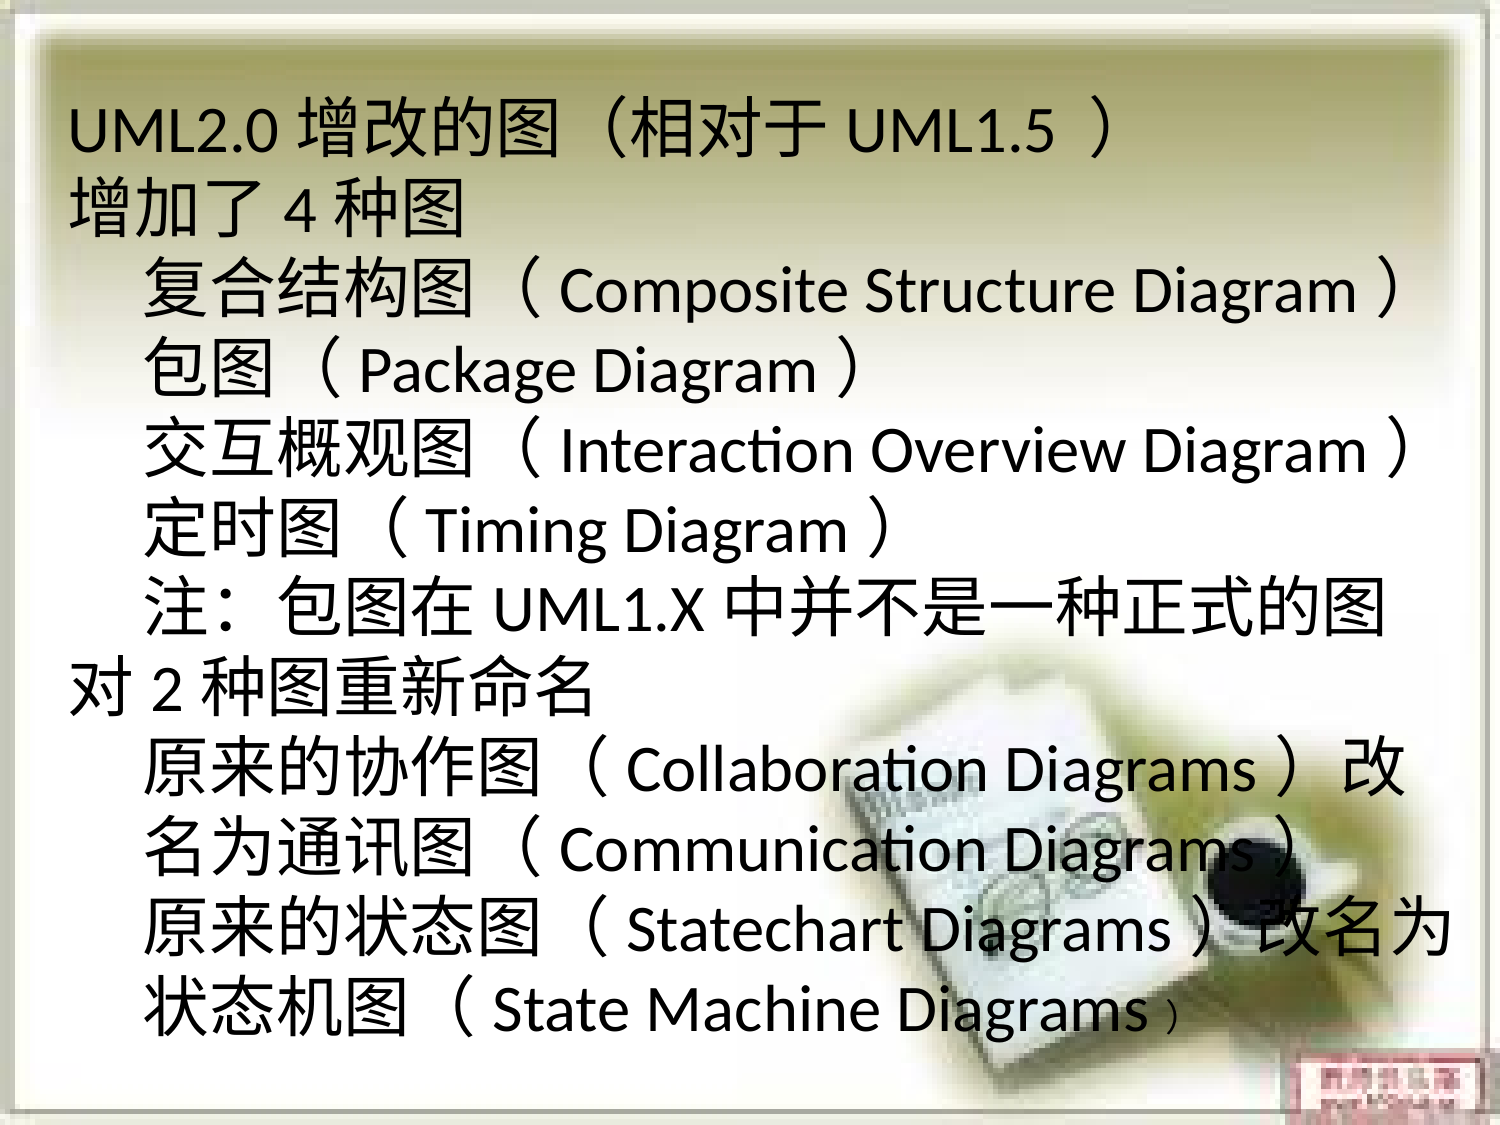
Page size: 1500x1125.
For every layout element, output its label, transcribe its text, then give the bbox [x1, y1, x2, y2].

picture [0, 0, 1500, 1125]
text_box UML2.0增改的图（相对于UML1.5 ） 增加了4种图 复合结构图（Composite Structure Diagram） 包图（Package Diagram） 交互概观图（Interaction Overview Diagram） 定时图（Timing Diagram） 注：包图在UML1.X中并不是一种正式的图 对2种图重新命名 原来的协作图（Collaboration Diagrams）改名为通讯图（Communication Diagrams） 原来的状态图（Statechart Diagrams）改名为状态机图（State Machine Diagrams） [53, 78, 1477, 1053]
